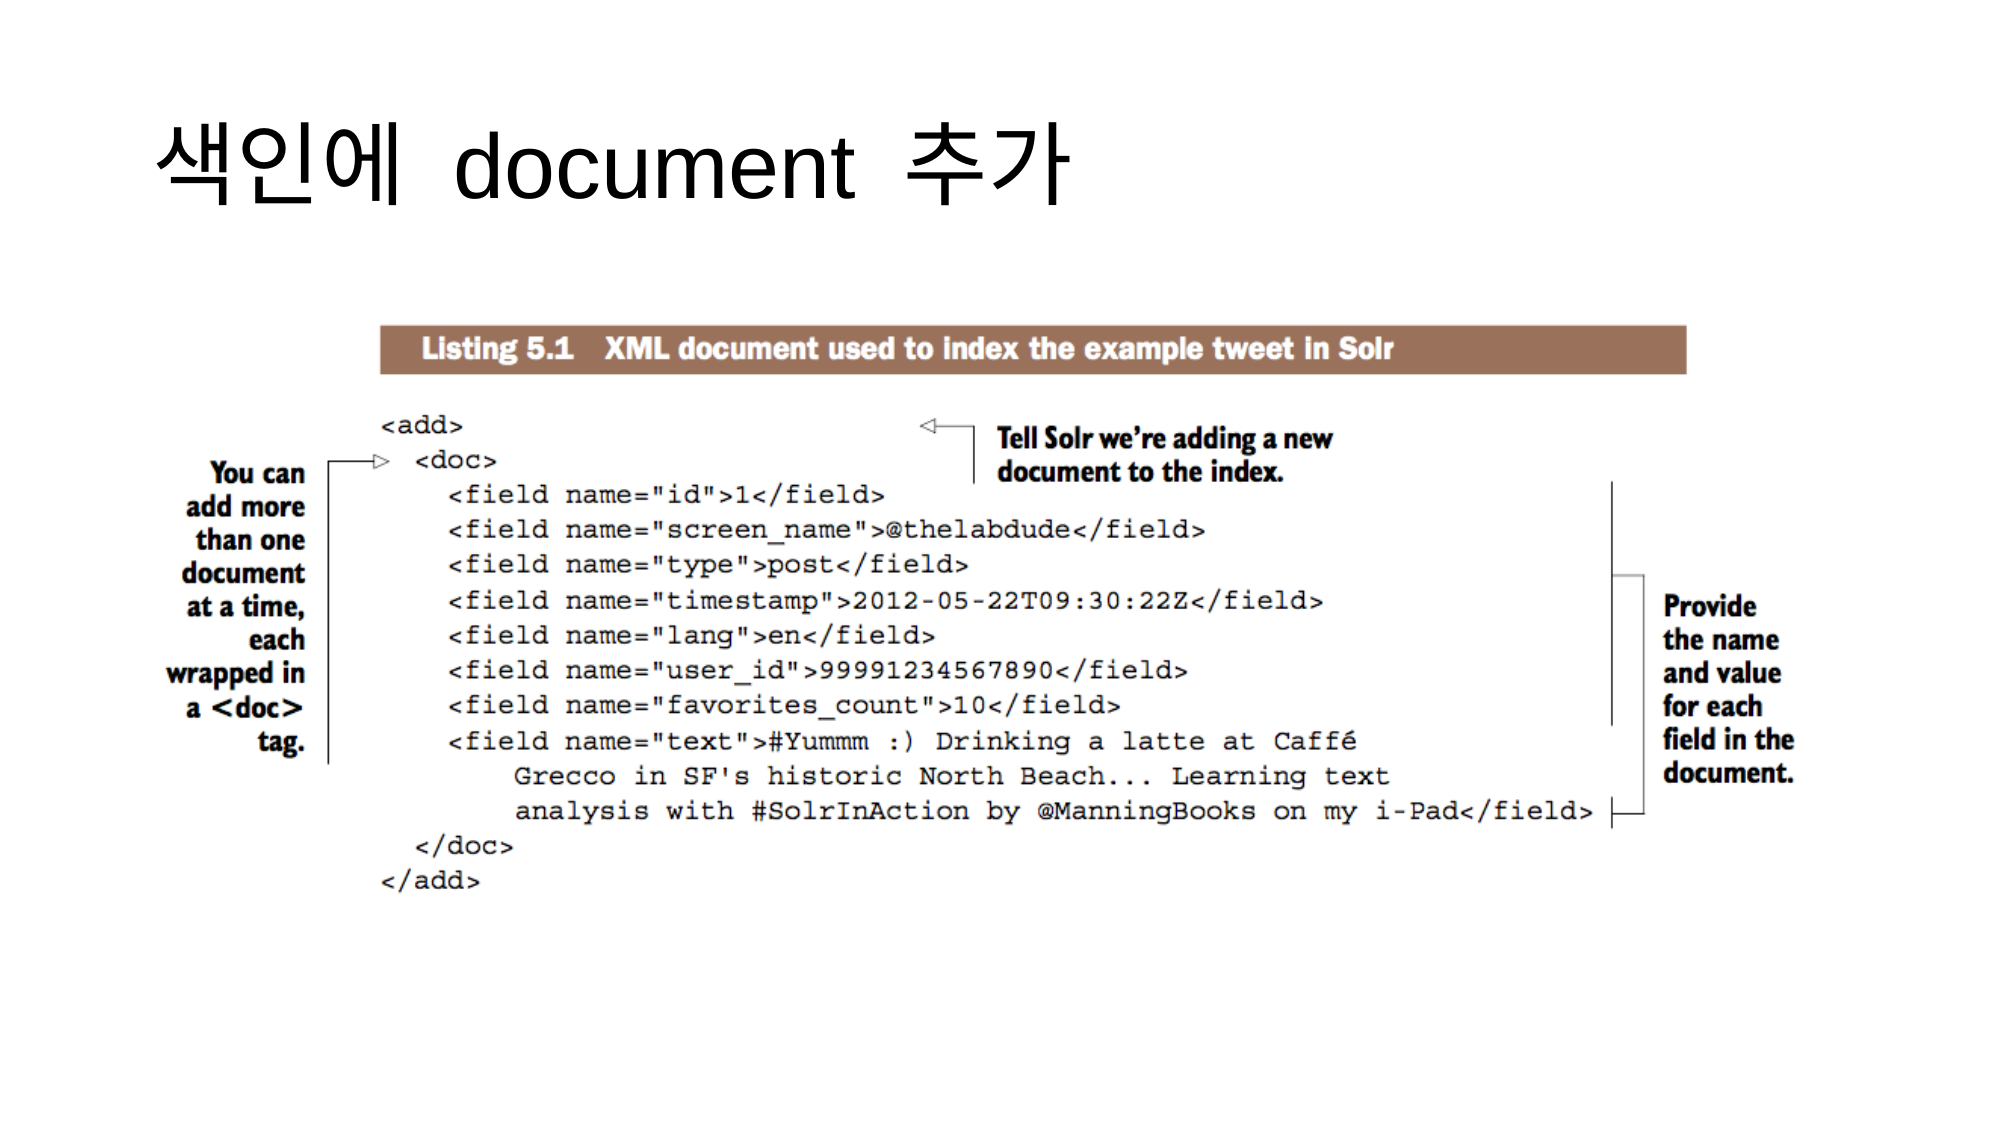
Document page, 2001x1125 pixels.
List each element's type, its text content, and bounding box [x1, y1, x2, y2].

picture [159, 314, 1811, 896]
title 색인에 document 추가 [137, 59, 1863, 278]
